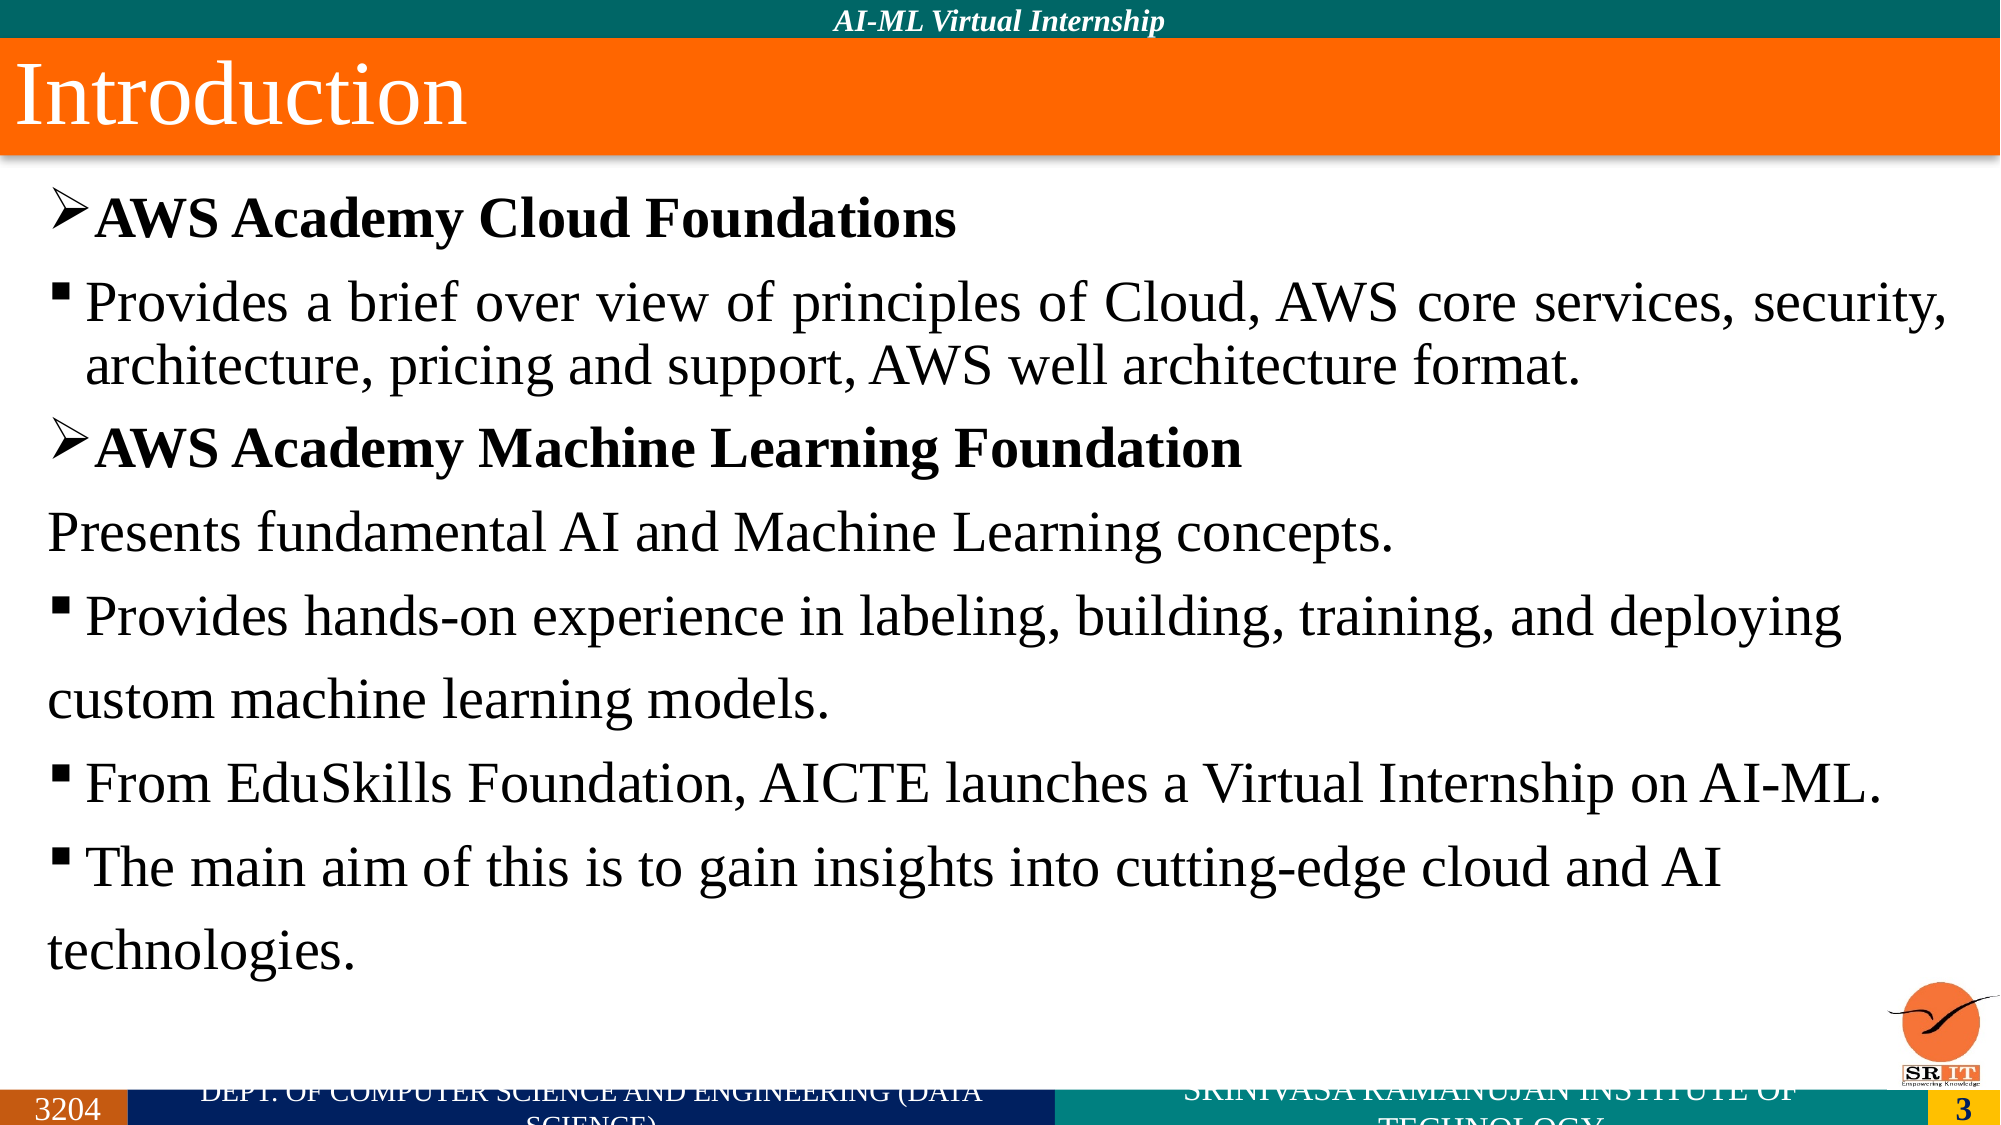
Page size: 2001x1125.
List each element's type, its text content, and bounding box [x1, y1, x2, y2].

title Introduction [0, 38, 2000, 156]
list AWS Academy Cloud Foundations Provides a brief over view of principles of Cloud, AWS core services, security, architecture, pricing and support, AWS well architecture format. AWS Academy Machine Learning Foundation Presents fundamental AI and Machine Learning concepts. Provides hands-on experience in labeling, building, training, and deploying custom machine learning models. From EduSkills Foundation, AICTE launches a Virtual Internship on AI-ML. The main aim of this is to gain insights into cutting-edge cloud and AI technologies. [32, 179, 1965, 1065]
picture [1887, 977, 2000, 1090]
